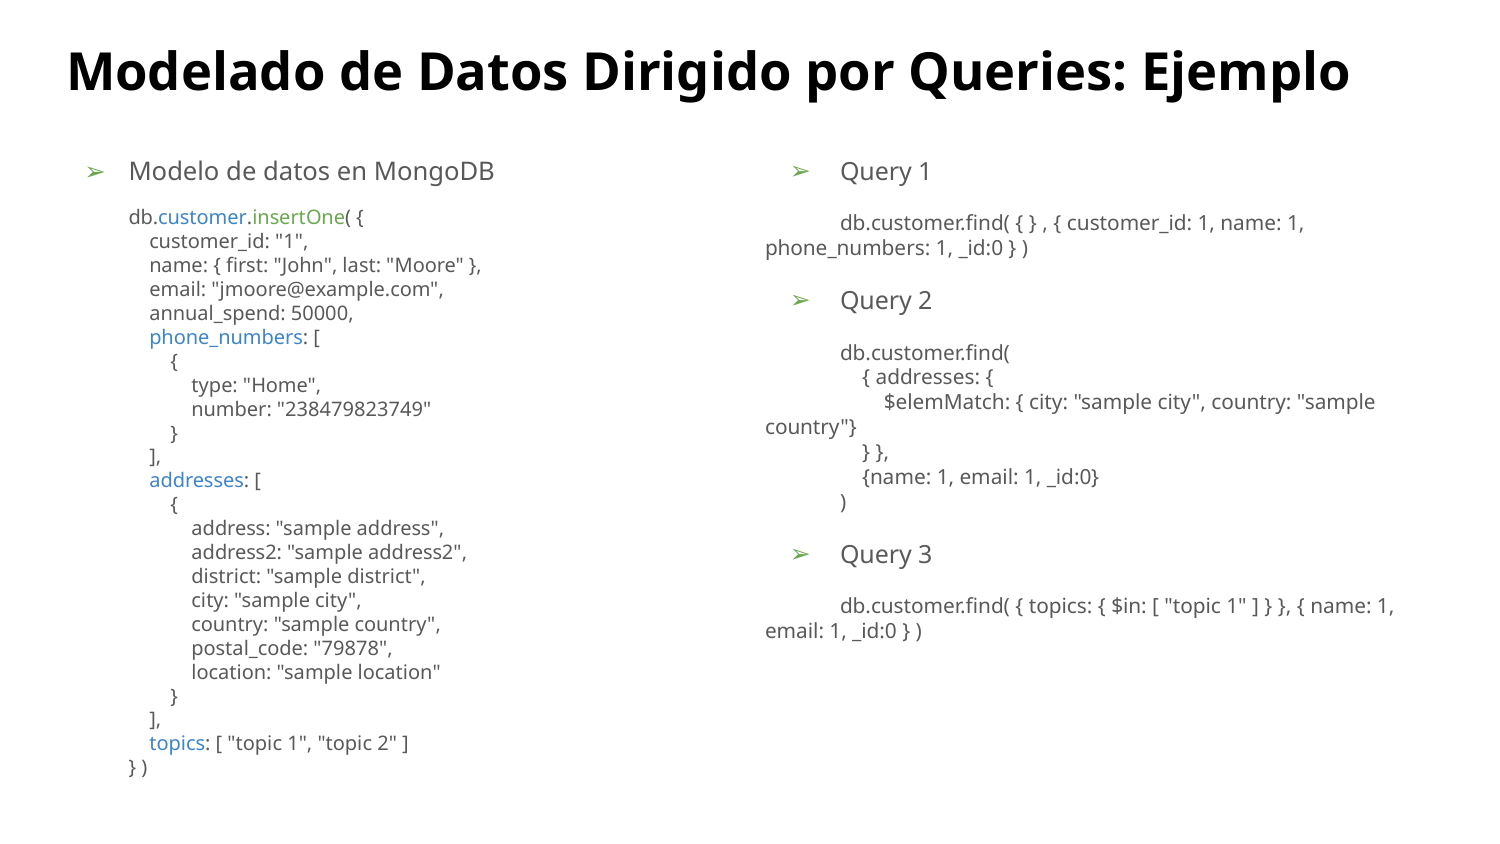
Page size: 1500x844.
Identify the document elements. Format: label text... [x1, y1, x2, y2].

list Query 1 db.customer.find( { } , { customer_id: 1, name: 1, phone_numbers: 1, _id:0 } ) Query 2 db.customer.find( { addresses: { $elemMatch: { city: "sample city", country: "sample country"} } }, {name: 1, email: 1, _id:0} ) Query 3 db.customer.find( { topics: { $in: [ "topic 1" ] } }, { name: 1, email: 1, _id:0 } ) [750, 139, 1449, 793]
text_box Modelo de datos en MongoDB db.customer.insertOne( { customer_id: "1", name: { first: "John", last: "Moore" }, email: "jmoore@example.com", annual_spend: 50000, phone_numbers: [ { type: "Home", number: "238479823749" } ], addresses: [ { address: "sample address", address2: "sample address2", district: "sample district", city: "sample city", country: "sample country", postal_code: "79878", location: "sample location" } ], topics: [ "topic 1", "topic 2" ] } ) [51, 139, 750, 801]
title Modelado de Datos Dirigido por Queries: Ejemplo [51, 23, 1449, 117]
